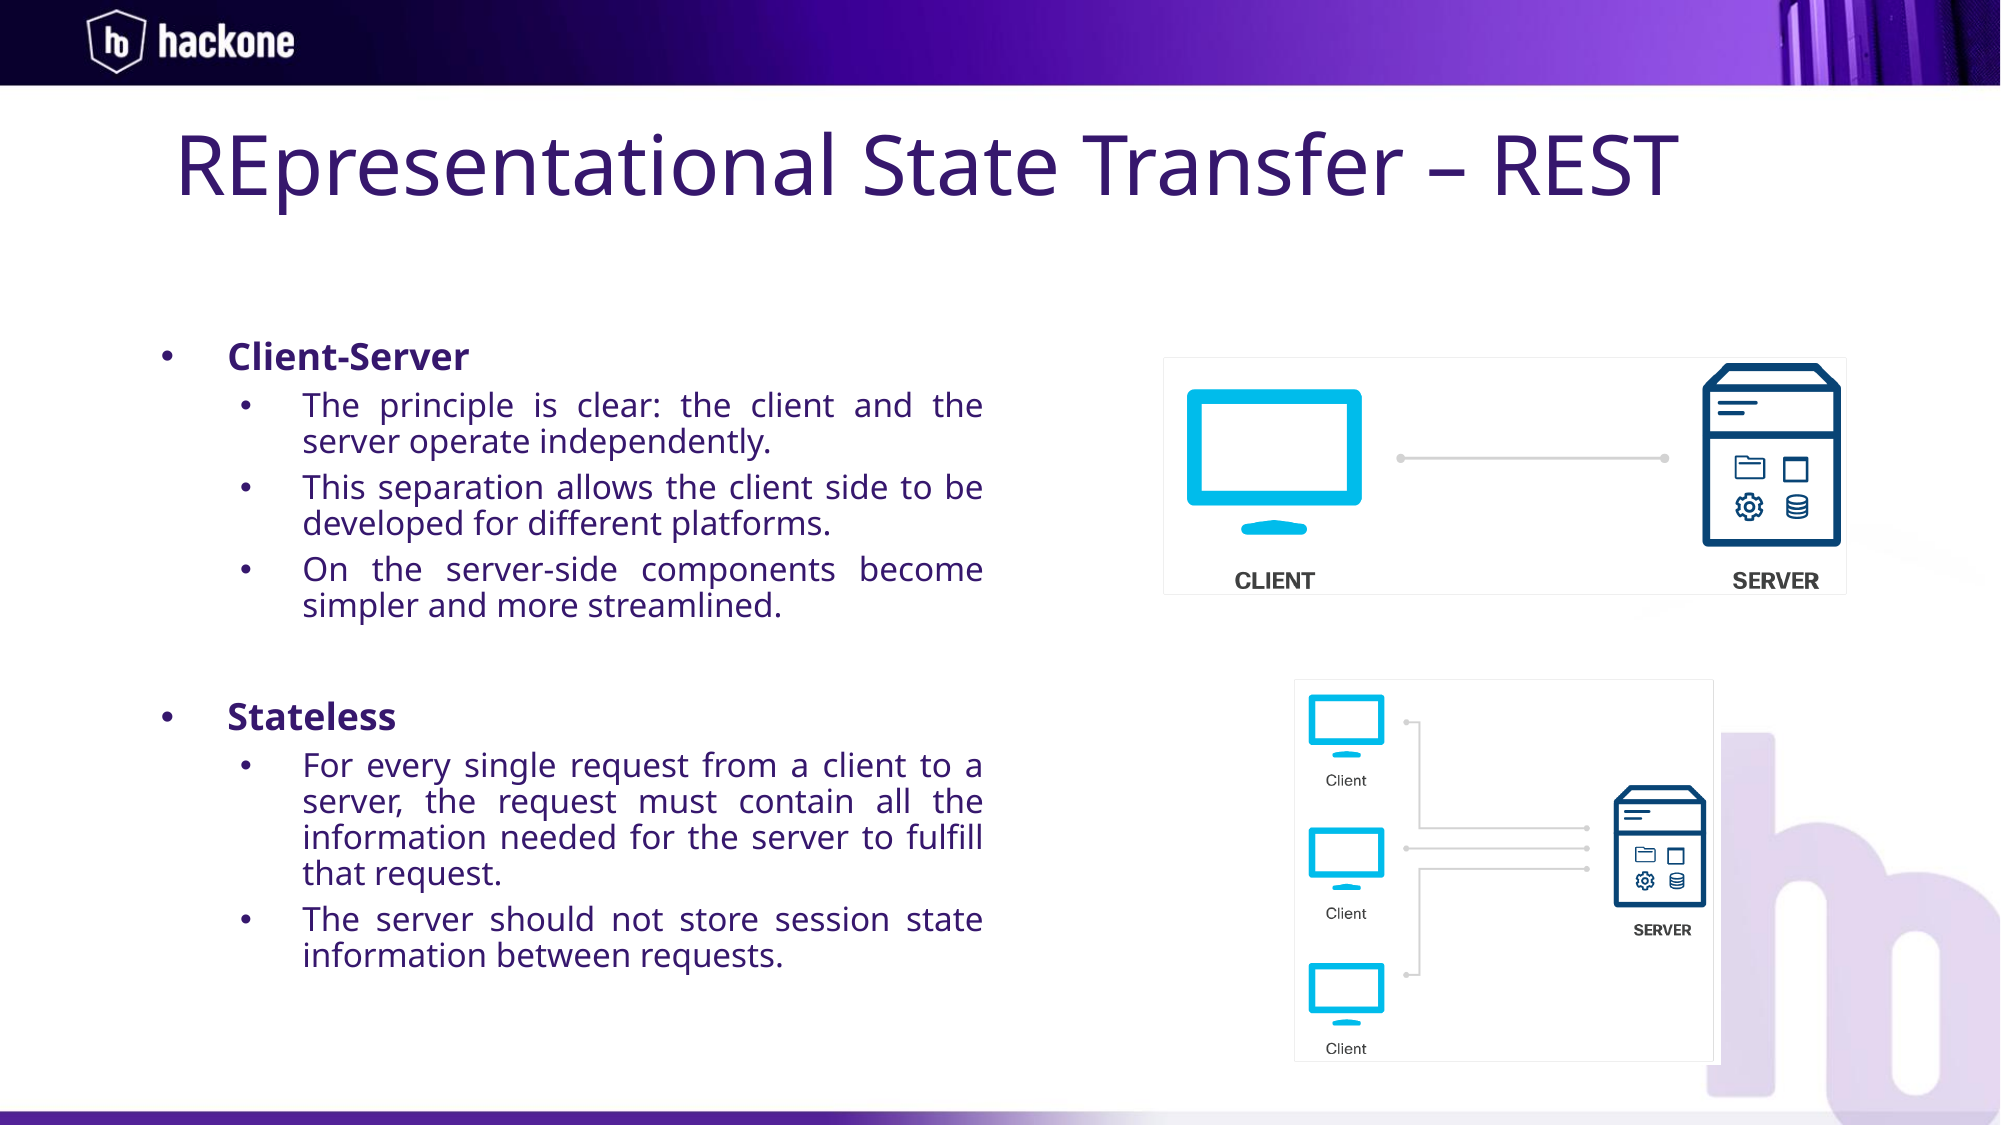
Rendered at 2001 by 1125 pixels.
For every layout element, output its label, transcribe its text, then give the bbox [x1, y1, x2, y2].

picture [0, 0, 2001, 1125]
text_box Client-Server The principle is clear: the client and the server operate independently. This separation allows the client side to be developed for different platforms. On the server-side components become simpler and more streamlined. Stateless For every single request from a client to a server, the request must contain all the information needed for the server to fulfill that request. The server should not store session state information between requests. [137, 299, 1000, 1014]
text_box REpresentational State Transfer – REST [137, 59, 1863, 278]
